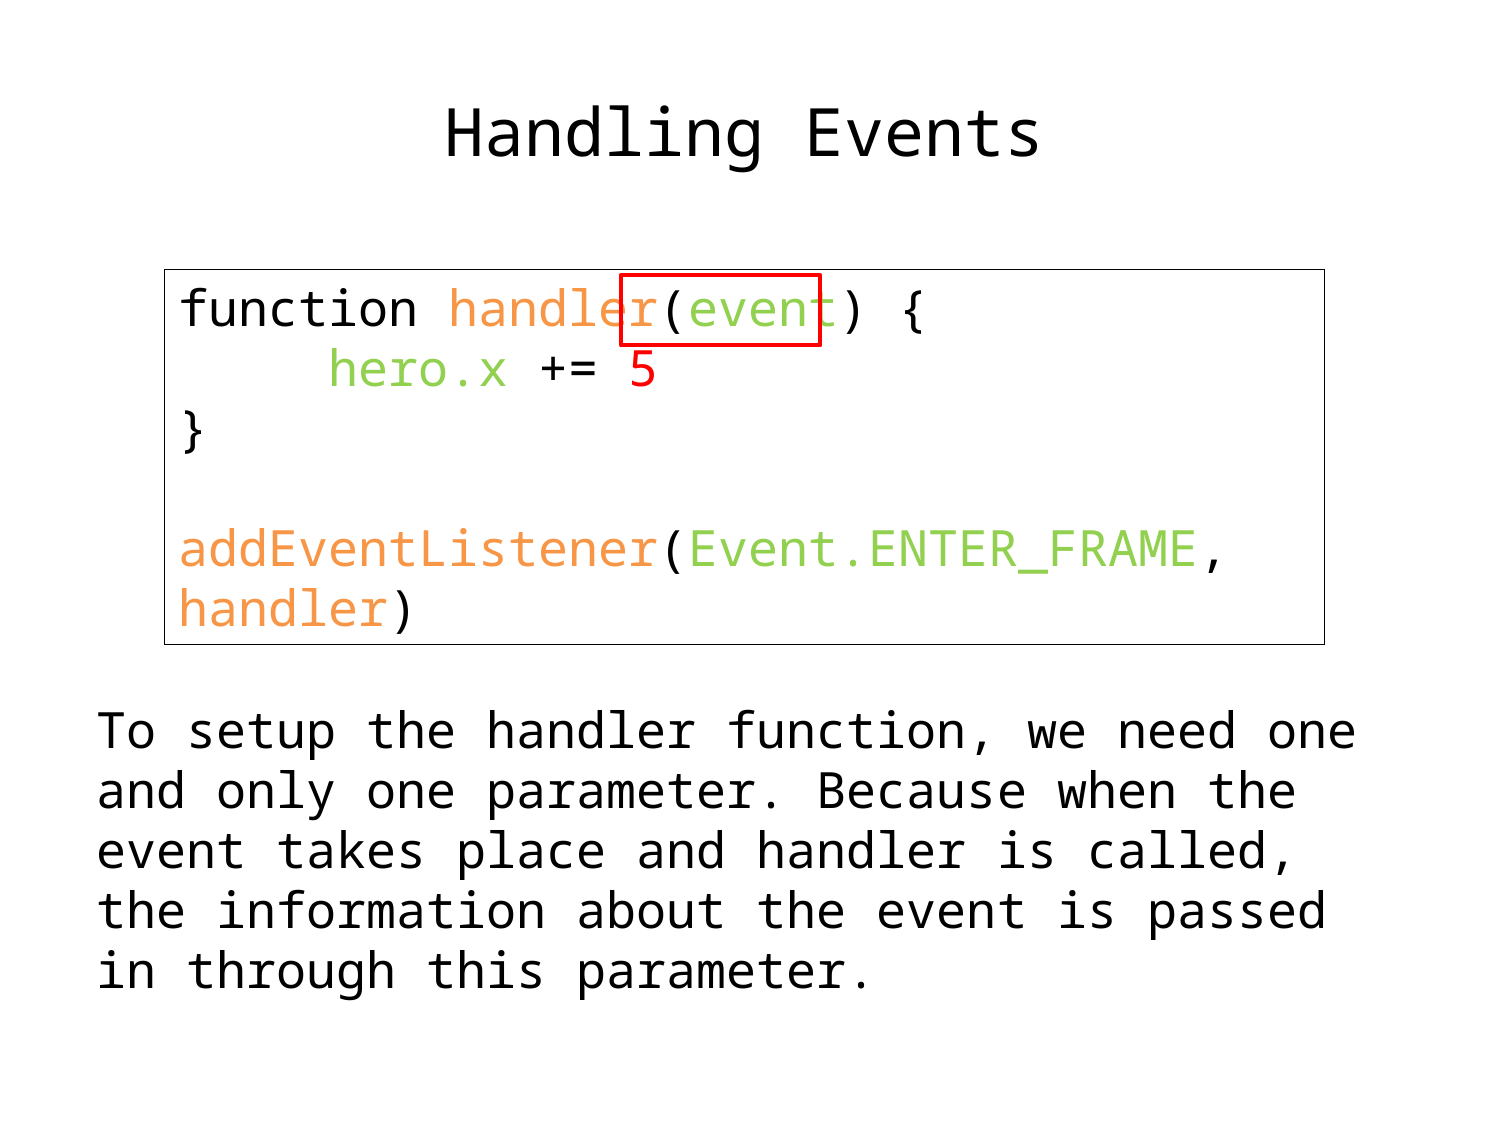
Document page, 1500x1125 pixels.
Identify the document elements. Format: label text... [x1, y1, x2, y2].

text_box [619, 273, 822, 347]
text_box Handling Events [70, 81, 1418, 177]
text_box To setup the handler function, we need one and only one parameter. Because when the event takes place and handler is called, the information about the event is passed in through this parameter. [81, 691, 1430, 1007]
text_box function handler(event) { hero.x += 5 } addEventListener(Event.ENTER_FRAME, handler) [164, 269, 1325, 645]
